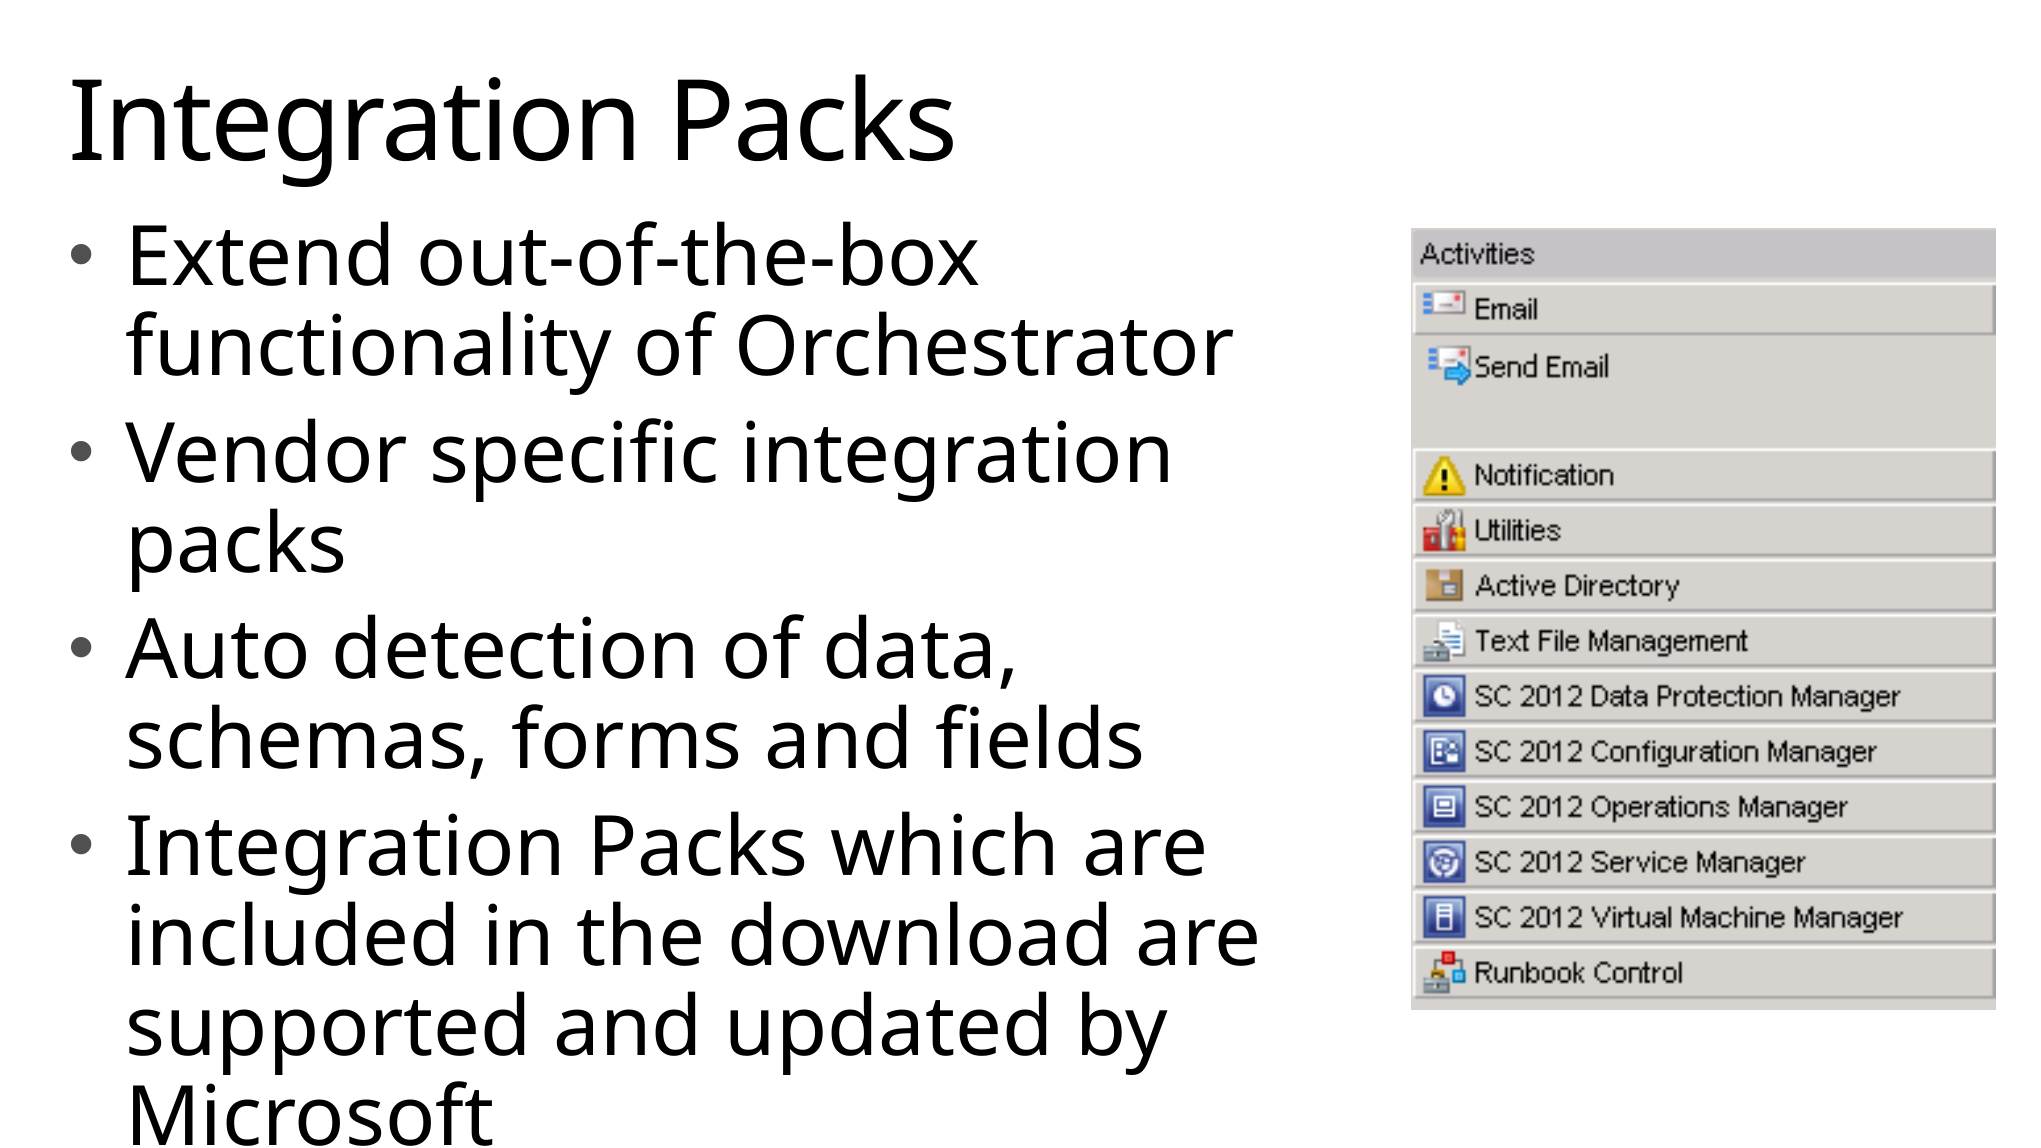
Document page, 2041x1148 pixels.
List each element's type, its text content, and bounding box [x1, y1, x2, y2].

title Integration Packs [45, 48, 1996, 199]
picture [1410, 228, 1996, 1011]
list Extend out-of-the-box functionality of Orchestrator Vendor specific integration packs Auto detection of data, schemas, forms and fields Integration Packs which are included in the download are supported and updated by Microsoft [45, 199, 1336, 1108]
